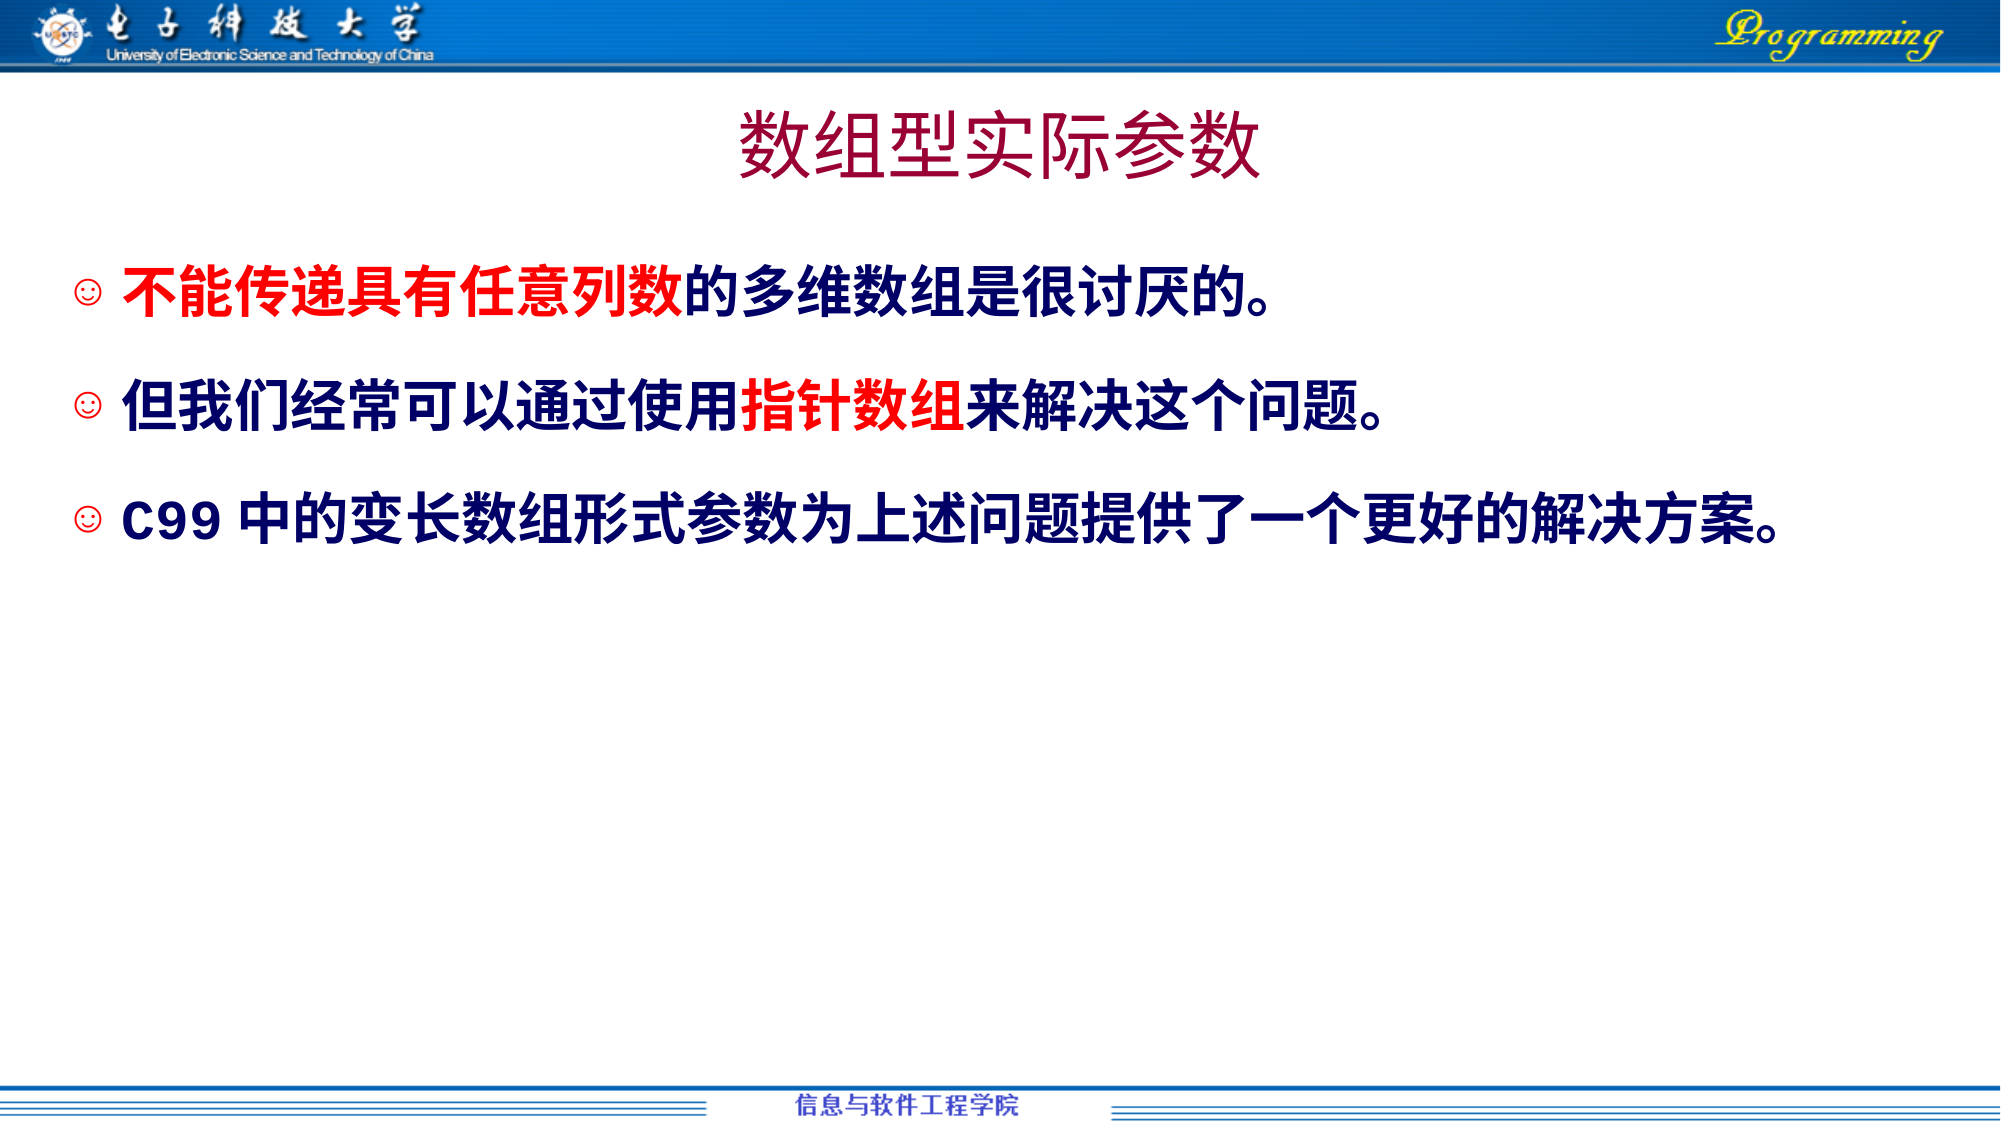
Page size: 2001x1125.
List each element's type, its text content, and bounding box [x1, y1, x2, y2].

picture [0, 0, 2001, 1125]
list 不能传递具有任意列数的多维数组是很讨厌的。 但我们经常可以通过使用指针数组来解决这个问题。 C99中的变长数组形式参数为上述问题提供了一个更好的解决方案。 [50, 224, 1934, 1075]
title 数组型实际参数 [150, 87, 1850, 200]
